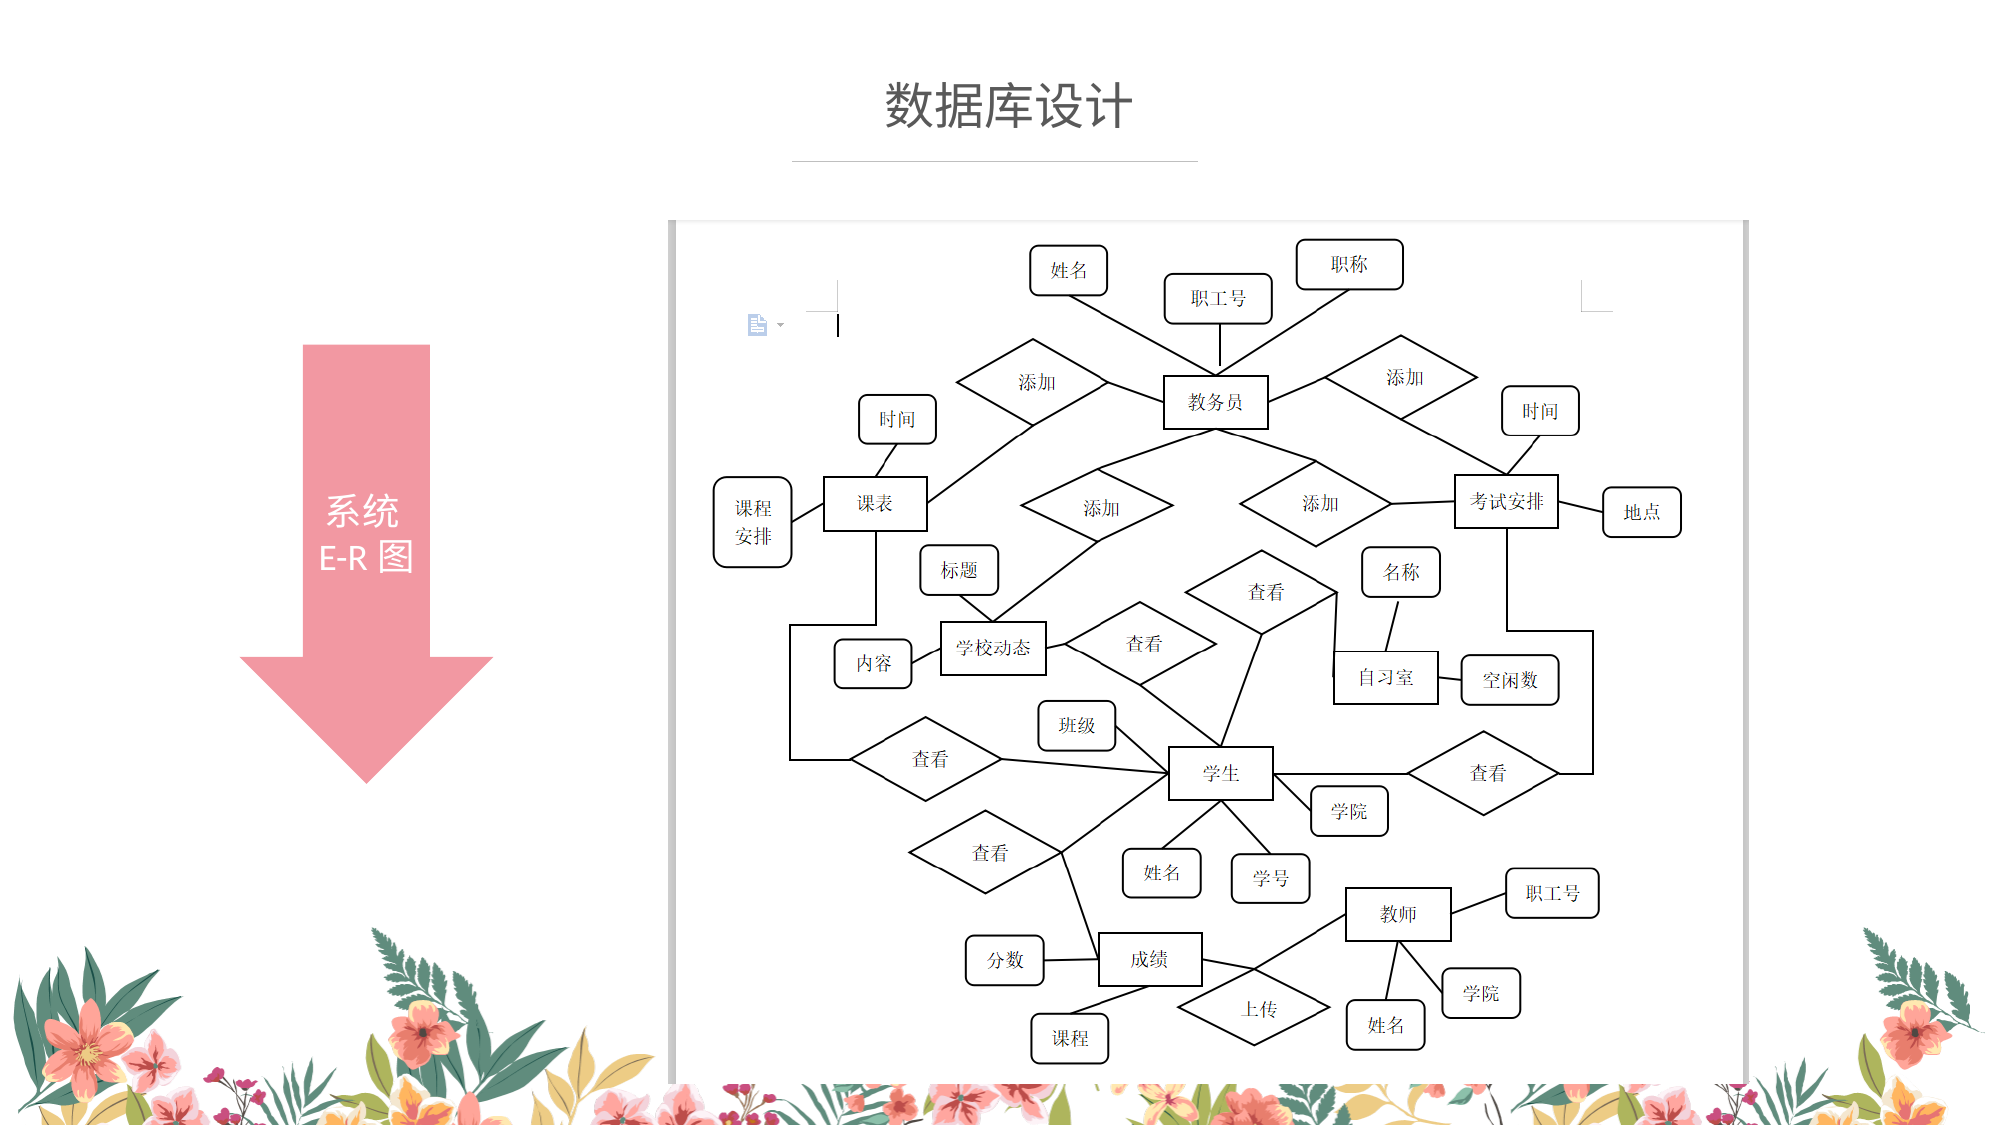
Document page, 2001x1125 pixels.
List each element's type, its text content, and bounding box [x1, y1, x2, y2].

text_box 数据库设计 [869, 67, 1251, 142]
text_box 系统E-R图 [236, 343, 496, 786]
picture [8, 220, 2000, 1125]
